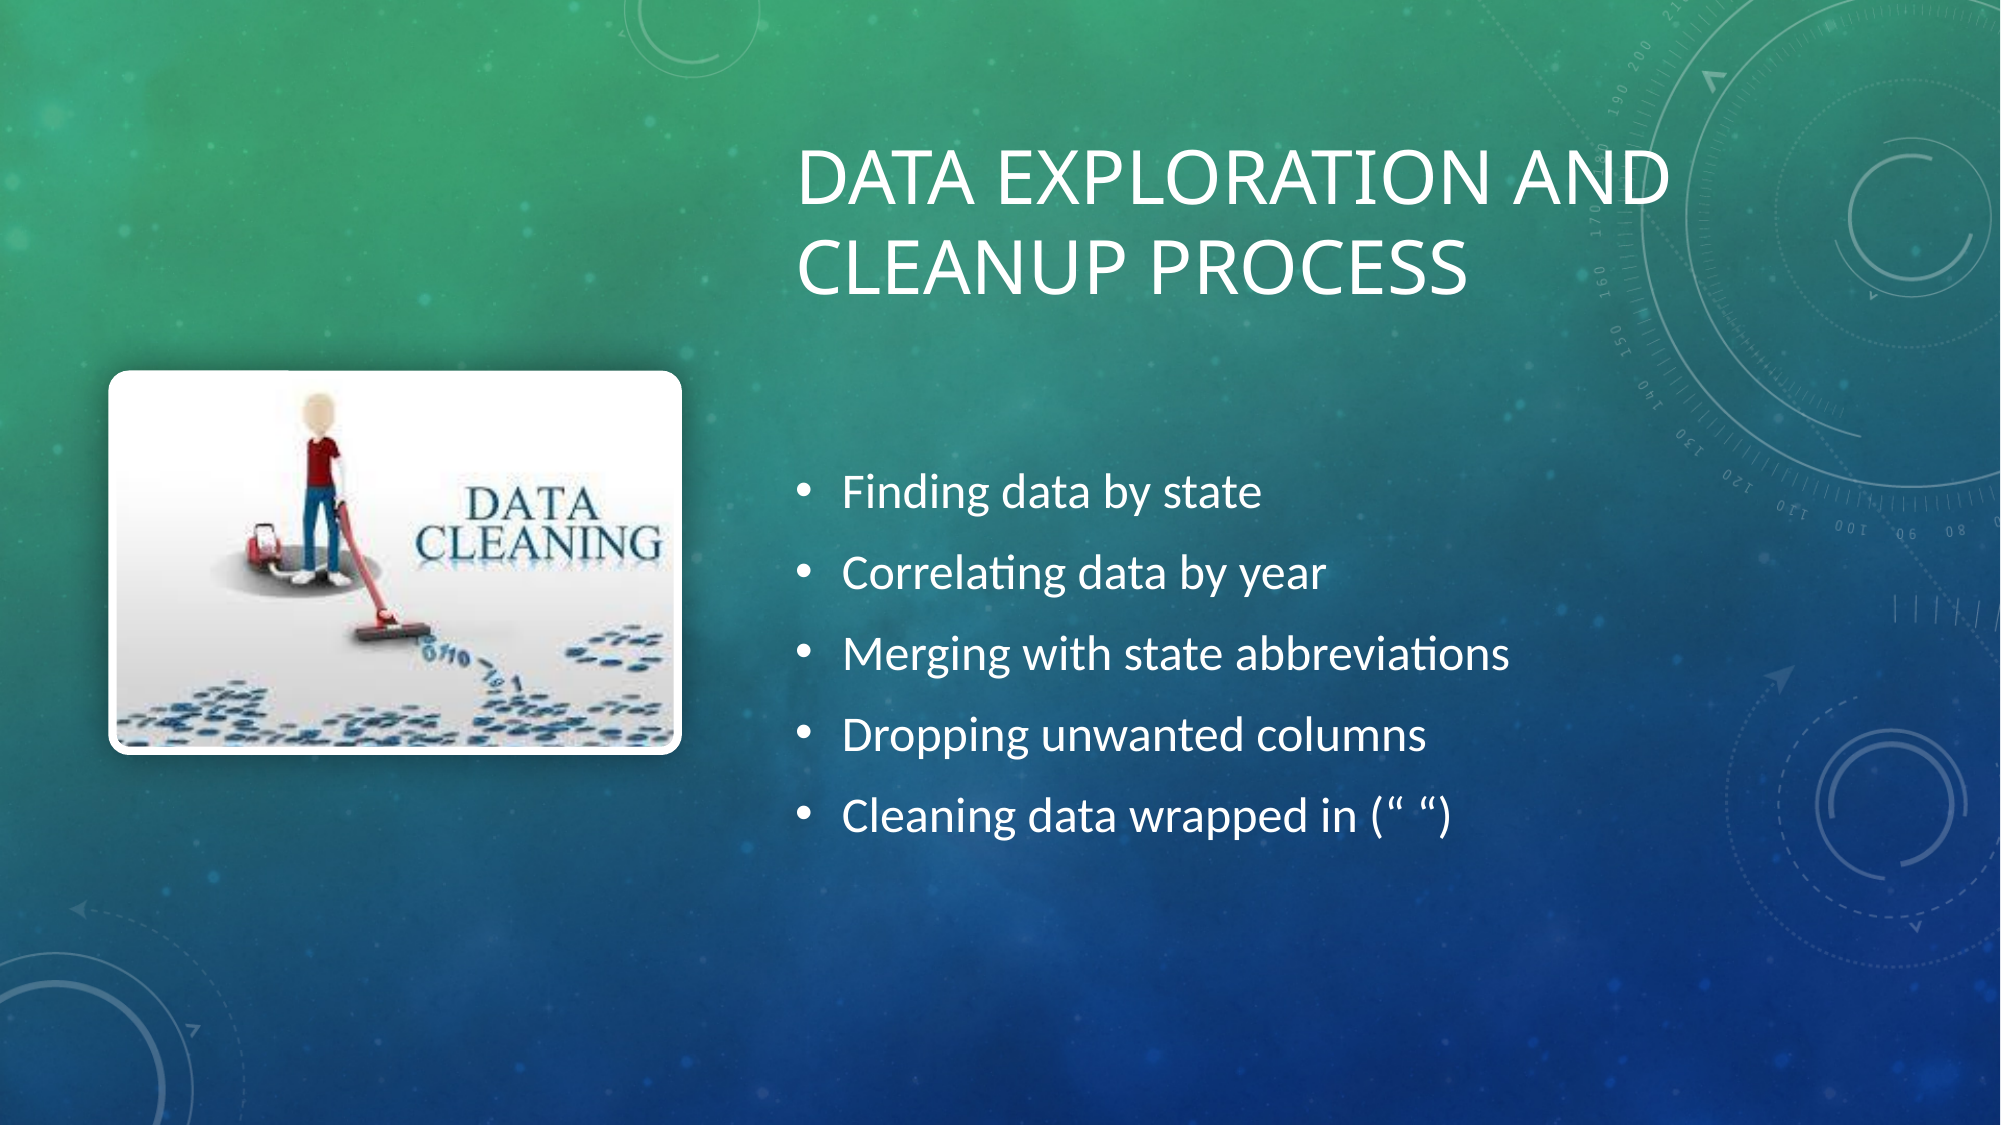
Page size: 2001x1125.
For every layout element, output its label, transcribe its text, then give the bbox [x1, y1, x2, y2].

picture [0, 0, 2001, 1125]
list Finding data by state Correlating data by year Merging with state abbreviations Dropping unwanted columns Cleaning data wrapped in (“ “) [779, 351, 1811, 950]
title Data exploration and cleanup process [779, 99, 1811, 339]
